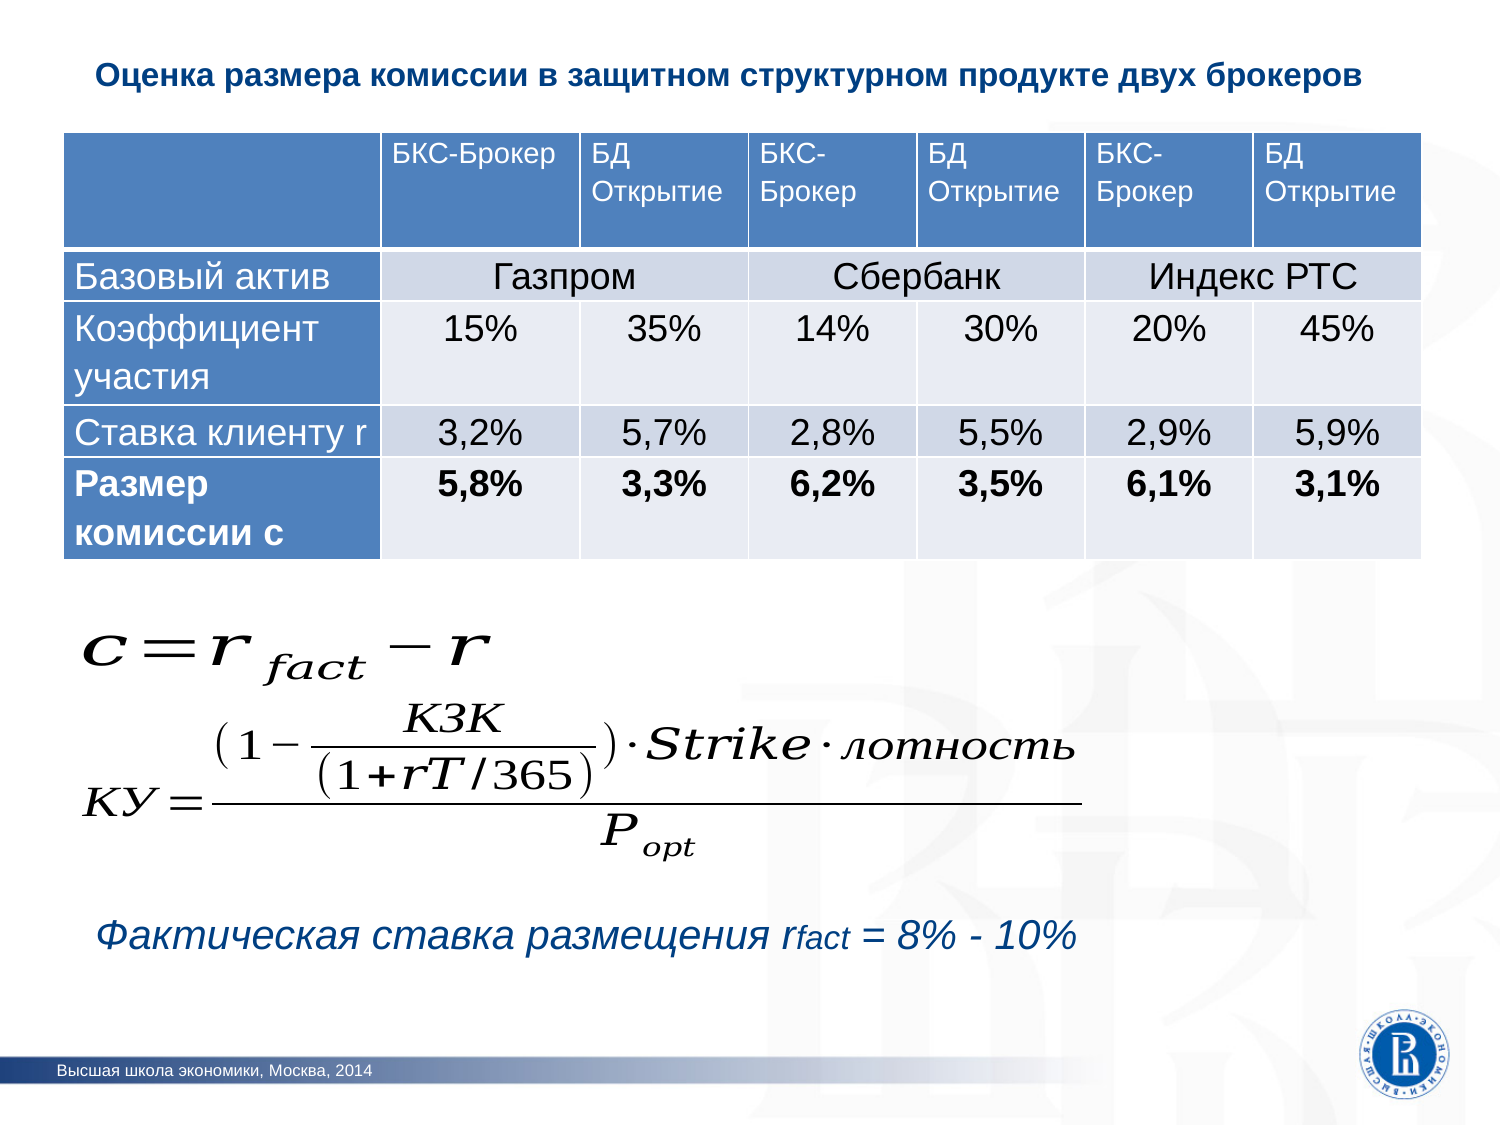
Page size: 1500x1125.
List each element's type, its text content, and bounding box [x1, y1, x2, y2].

table_cell 2,8% [749, 406, 916, 456]
table_cell Ставка клиенту r [64, 406, 380, 456]
table_cell 35% [581, 302, 748, 404]
table_cell Базовый актив [64, 252, 380, 300]
table_cell 5,7% [581, 406, 748, 456]
text_box Оценка размера комиссии в защитном структурном продукте двух брокеров [80, 46, 1422, 131]
table_cell 5,8% [382, 458, 579, 559]
table_cell 6,1% [1086, 458, 1252, 559]
table_cell 3,2% [382, 406, 579, 456]
table_cell 15% [382, 302, 579, 404]
table_cell Коэффициент участия [64, 302, 380, 404]
table_header БД Открытие [581, 133, 748, 247]
table_header БКС-Брокер [382, 133, 579, 247]
table_cell 3,5% [918, 458, 1084, 559]
picture [0, 0, 1500, 1125]
table_header БКС-Брокер [749, 133, 916, 247]
table_cell 5,9% [1254, 406, 1421, 456]
table_cell 5,5% [918, 406, 1084, 456]
text_box Фактическая ставка размещения rfact = 8% - 10% [80, 900, 1363, 965]
table_header [64, 133, 380, 247]
table_cell 2,9% [1086, 406, 1252, 456]
table_cell Размер комиссии c [64, 458, 380, 559]
table_cell Сбербанк [749, 252, 1084, 300]
table_cell 20% [1086, 302, 1252, 404]
text_box Высшая школа экономики, Москва, 2014 [41, 1052, 722, 1093]
table_cell 14% [749, 302, 916, 404]
table_cell 3,1% [1254, 458, 1421, 559]
table_cell 6,2% [749, 458, 916, 559]
table_cell Газпром [382, 252, 748, 300]
table_header БКС-Брокер [1086, 133, 1252, 247]
table_cell 3,3% [581, 458, 748, 559]
table_cell Индекс РТС [1086, 252, 1421, 300]
table_cell 45% [1254, 302, 1421, 404]
table_header БД Открытие [918, 133, 1084, 247]
table_cell 30% [918, 302, 1084, 404]
table_header БД Открытие [1254, 133, 1421, 247]
